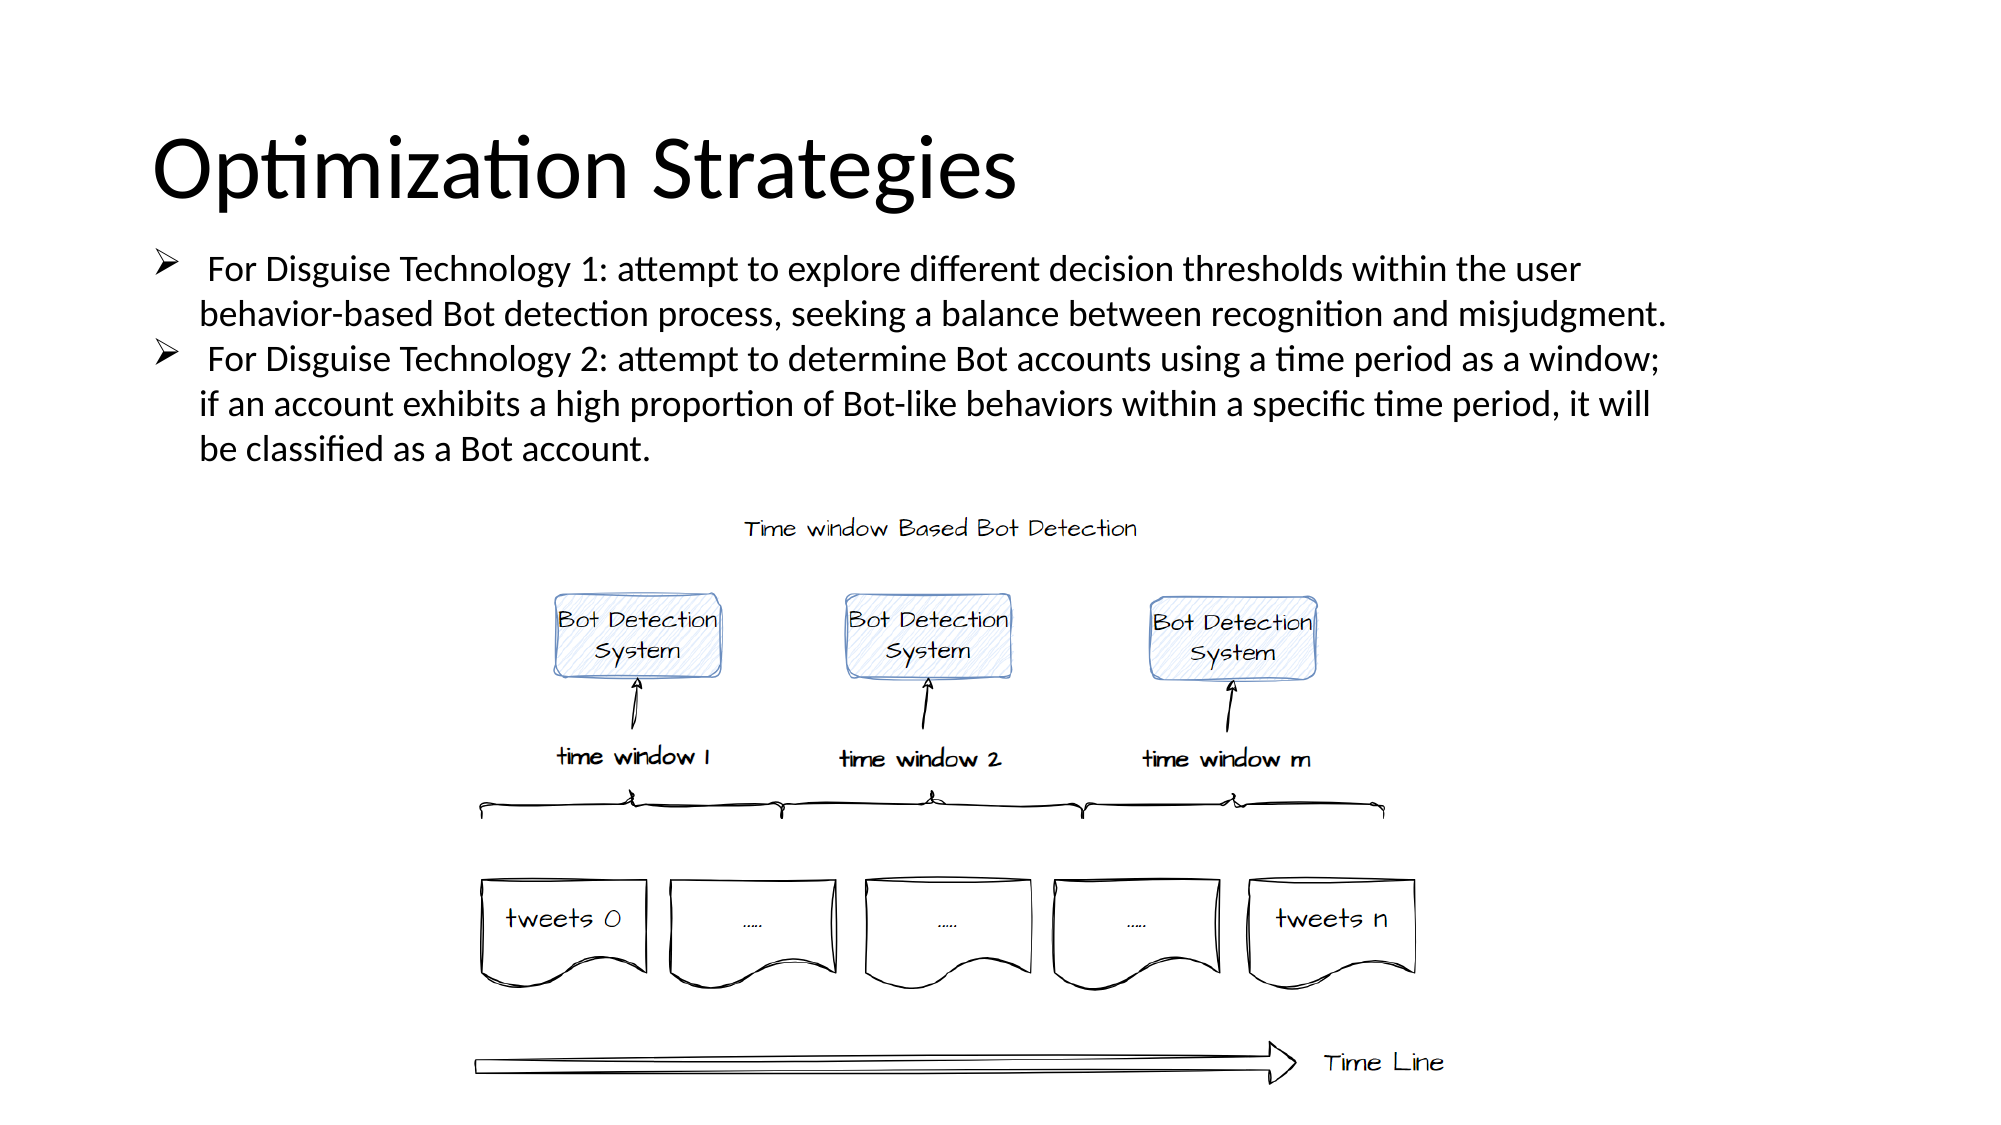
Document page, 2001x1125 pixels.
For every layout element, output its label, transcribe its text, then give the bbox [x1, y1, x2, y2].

picture [433, 495, 1470, 1103]
title Optimization Strategies [137, 59, 1863, 278]
text_box For Disguise Technology 1: attempt to explore different decision thresholds within the user behavior-based Bot detection process, seeking a balance between recognition and misjudgment. For Disguise Technology 2: attempt to determine Bot accounts using a time period as a window; if an account exhibits a high proportion of Bot-like behaviors within a specific time period, it will be classified as a Bot account. [137, 236, 1705, 477]
